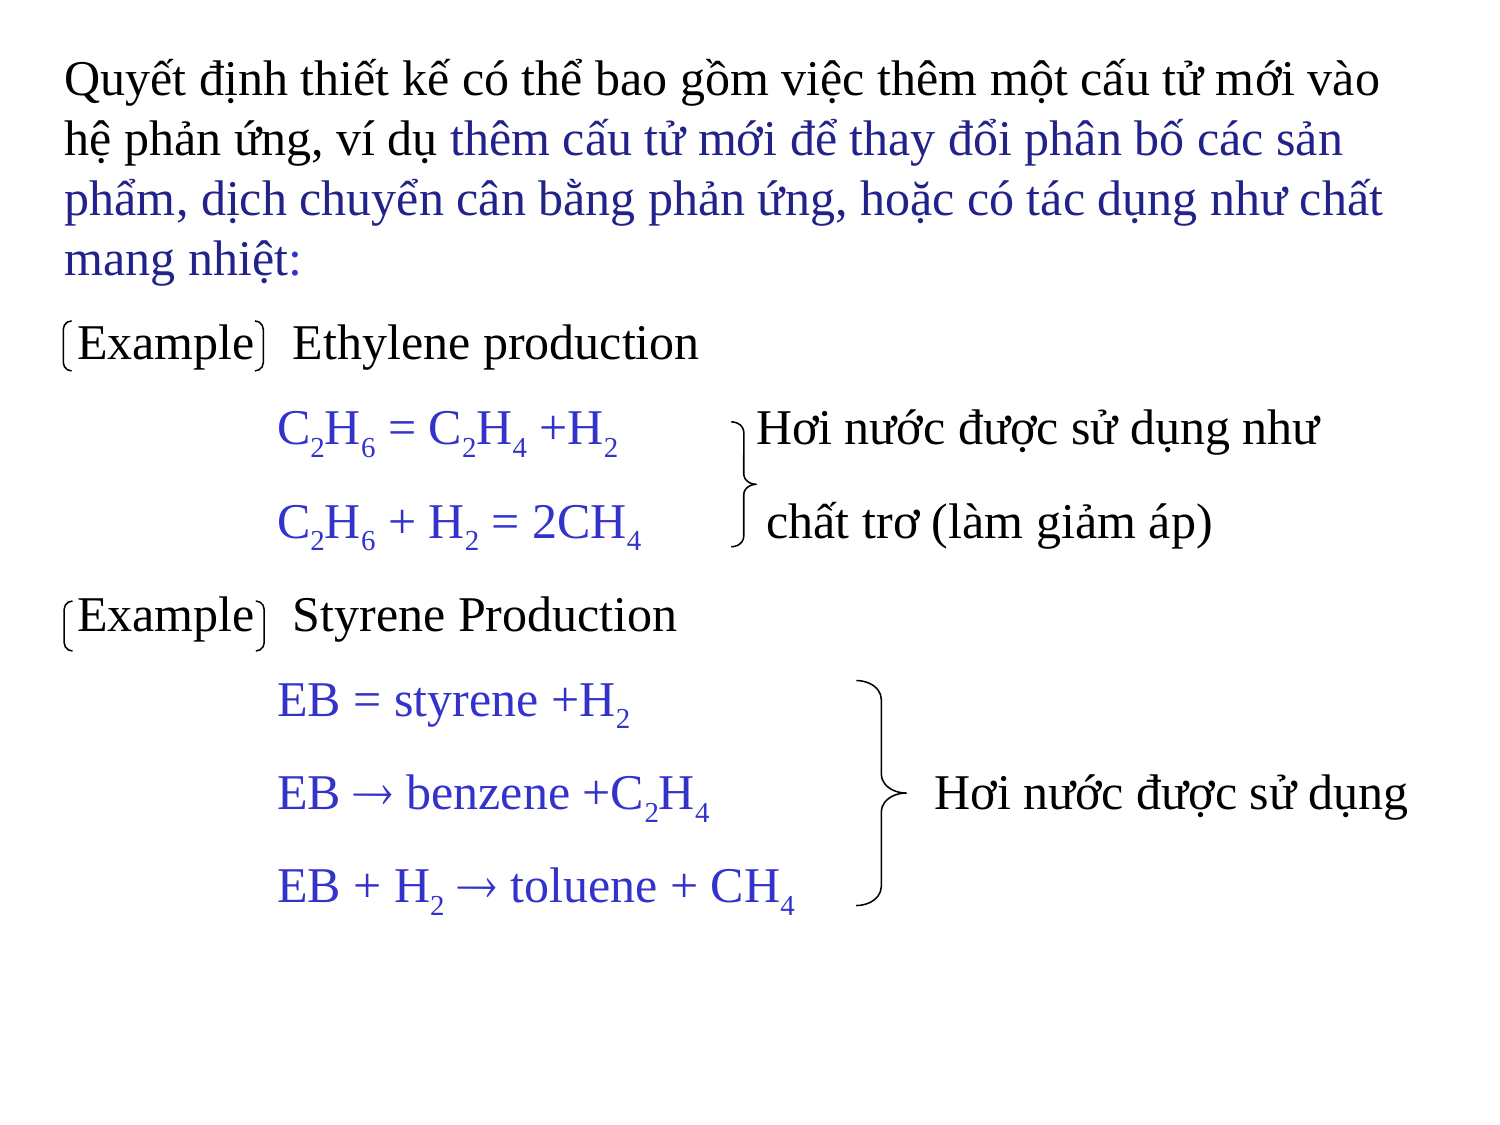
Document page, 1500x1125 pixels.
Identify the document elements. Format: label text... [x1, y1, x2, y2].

text_box [63, 320, 264, 371]
text_box Quyết định thiết kế có thể bao gồm việc thêm một cấu tử mới vào hệ phản ứng, ví dụ thêm cấu tử mới để thay đổi phân bố các sản phẩm, dịch chuyển cân bằng phản ứng, hoặc có tác dụng như chất mang nhiệt: Example Ethylene production C2H6 = C2H4 +H2 Hơi nước được sử dụng như C2H6 + H2 = 2CH4 chất trơ (làm giảm áp) Example Styrene Production EB = styrene +H2 EB  benzene +C2H4 Hơi nước được sử dụng EB + H2  toluene + CH4 [50, 37, 1438, 929]
text_box [856, 680, 907, 906]
text_box [64, 601, 265, 652]
text_box [731, 421, 757, 547]
